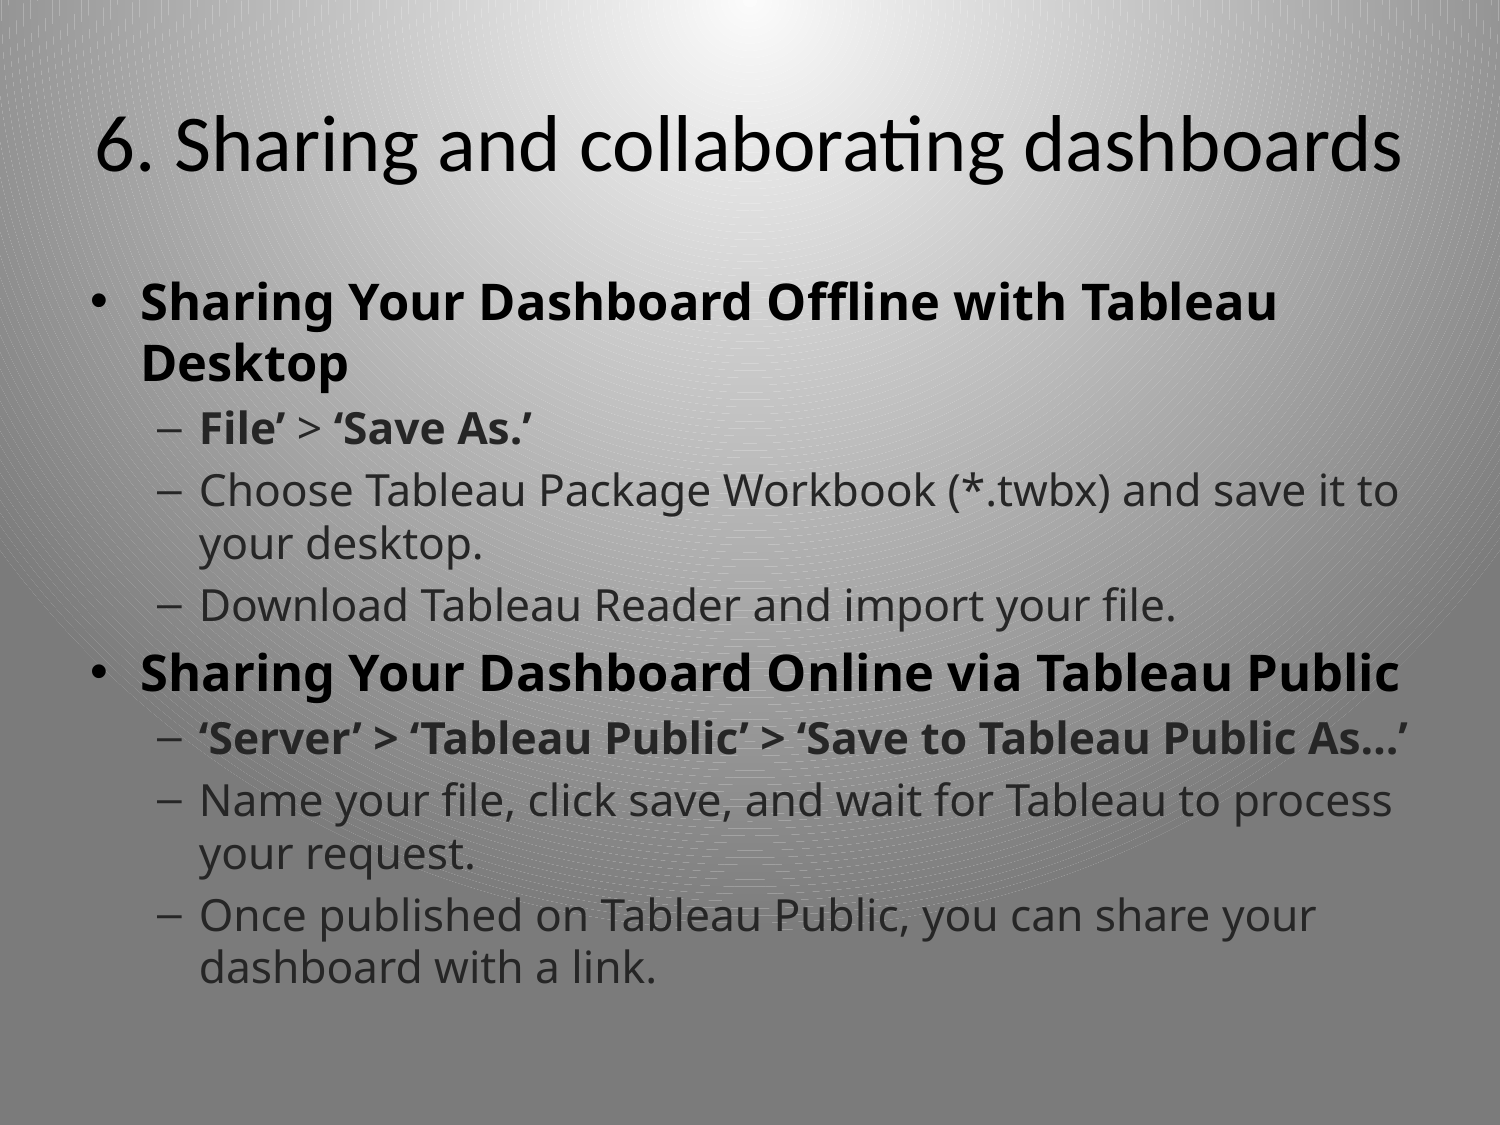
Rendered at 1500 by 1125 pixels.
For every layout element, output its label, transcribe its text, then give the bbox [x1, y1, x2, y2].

list Sharing Your Dashboard Offline with Tableau Desktop File’ > ‘Save As.’ Choose Tableau Package Workbook (*.twbx) and save it to your desktop. Download Tableau Reader and import your file. Sharing Your Dashboard Online via Tableau Public ‘Server’ > ‘Tableau Public’ > ‘Save to Tableau Public As…’ Name your file, click save, and wait for Tableau to process your request. Once published on Tableau Public, you can share your dashboard with a link. [75, 262, 1425, 1005]
title 6. Sharing and collaborating dashboards [75, 45, 1425, 233]
